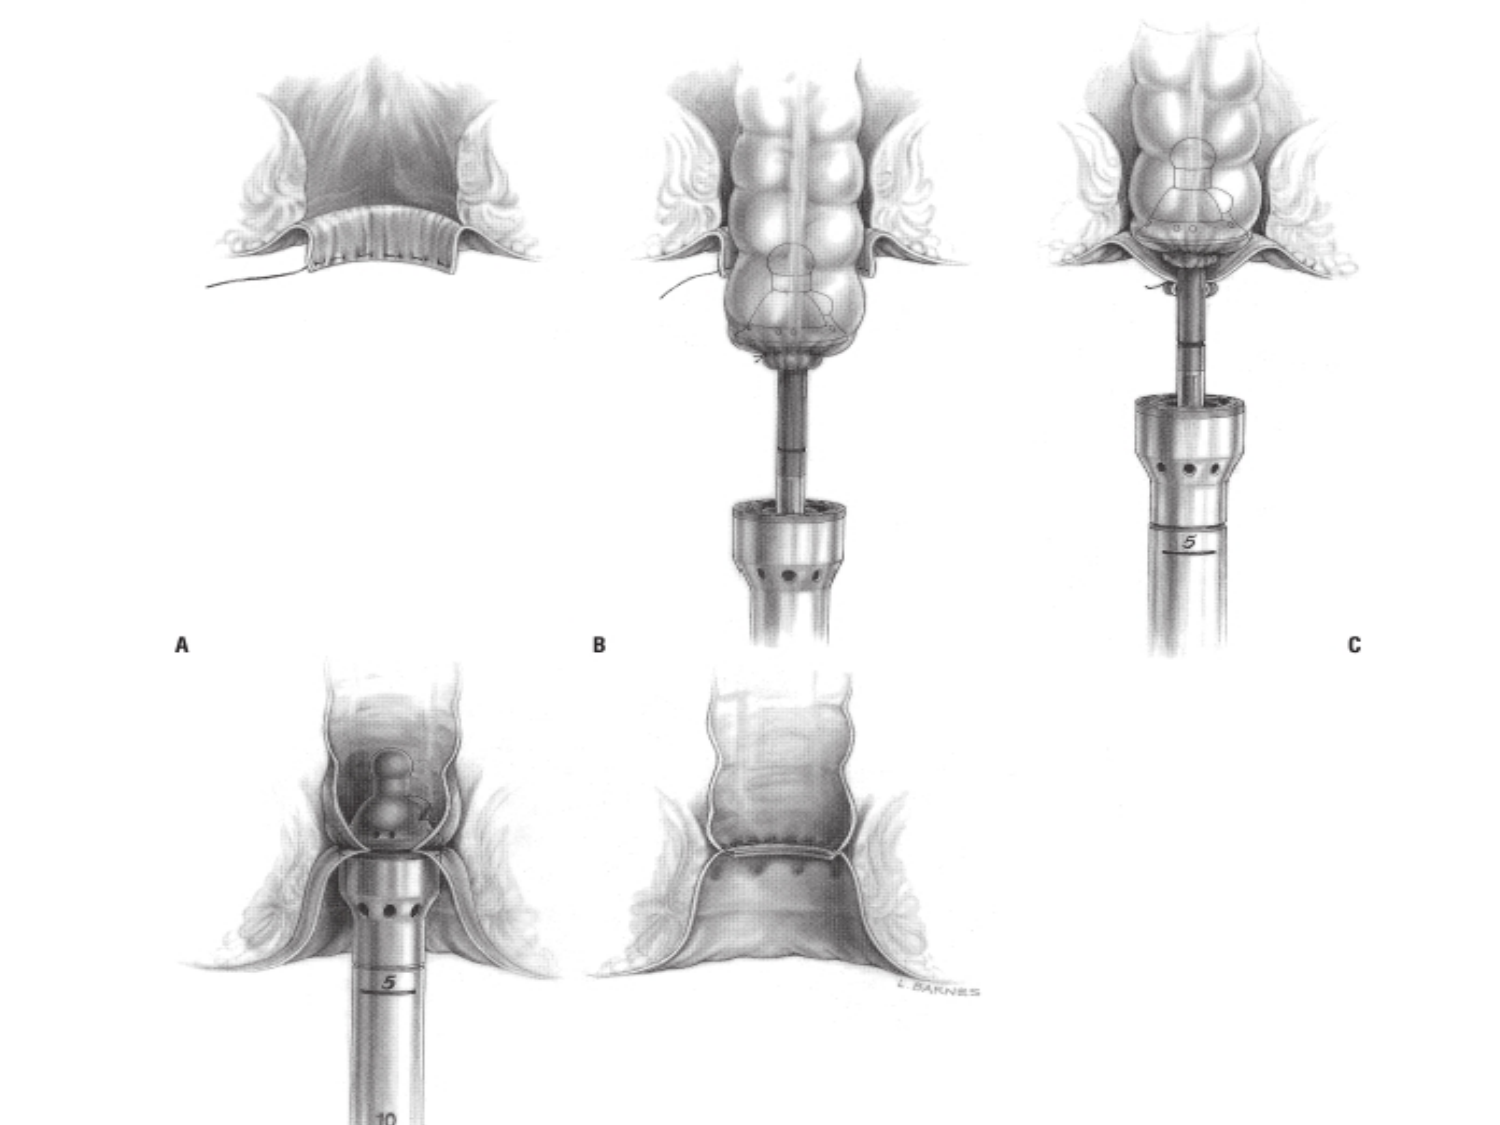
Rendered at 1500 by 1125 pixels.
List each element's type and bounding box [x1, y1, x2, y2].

list [0, 0, 1500, 1125]
